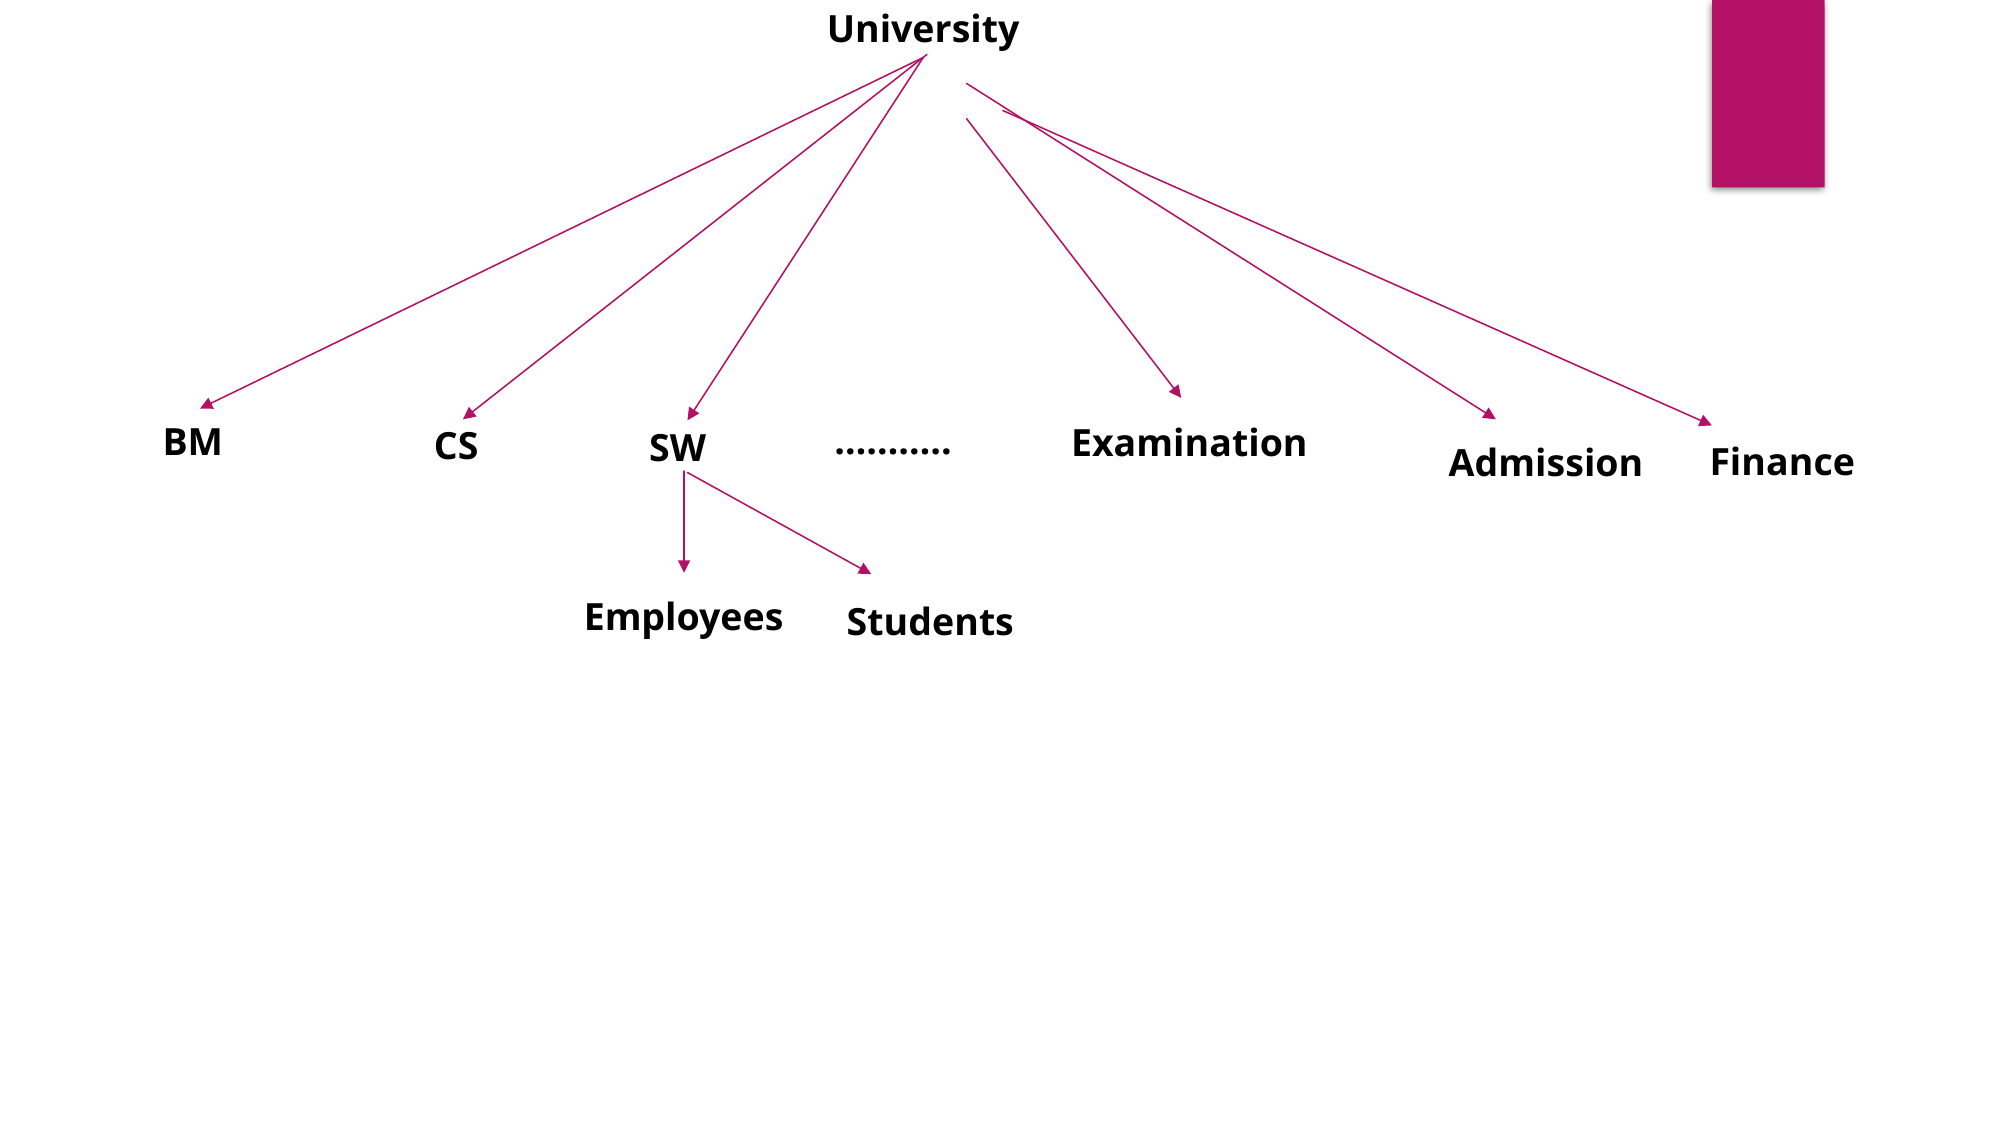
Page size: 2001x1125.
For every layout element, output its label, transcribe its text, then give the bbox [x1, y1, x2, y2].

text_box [687, 472, 872, 575]
text_box BM [37, 410, 301, 470]
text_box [462, 54, 928, 420]
text_box SW [522, 430, 738, 477]
text_box Students [775, 590, 1086, 651]
text_box Examination [1034, 436, 1345, 472]
text_box University [768, 0, 1079, 58]
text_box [199, 58, 457, 409]
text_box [1002, 110, 1713, 426]
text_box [687, 58, 924, 421]
text_box Employees [528, 586, 839, 646]
text_box ……….. [738, 409, 1034, 470]
text_box [20, 140, 1826, 1040]
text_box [966, 83, 1497, 420]
text_box CS [301, 418, 522, 474]
text_box Finance [1627, 430, 1938, 491]
text_box Admission [1390, 436, 1702, 492]
